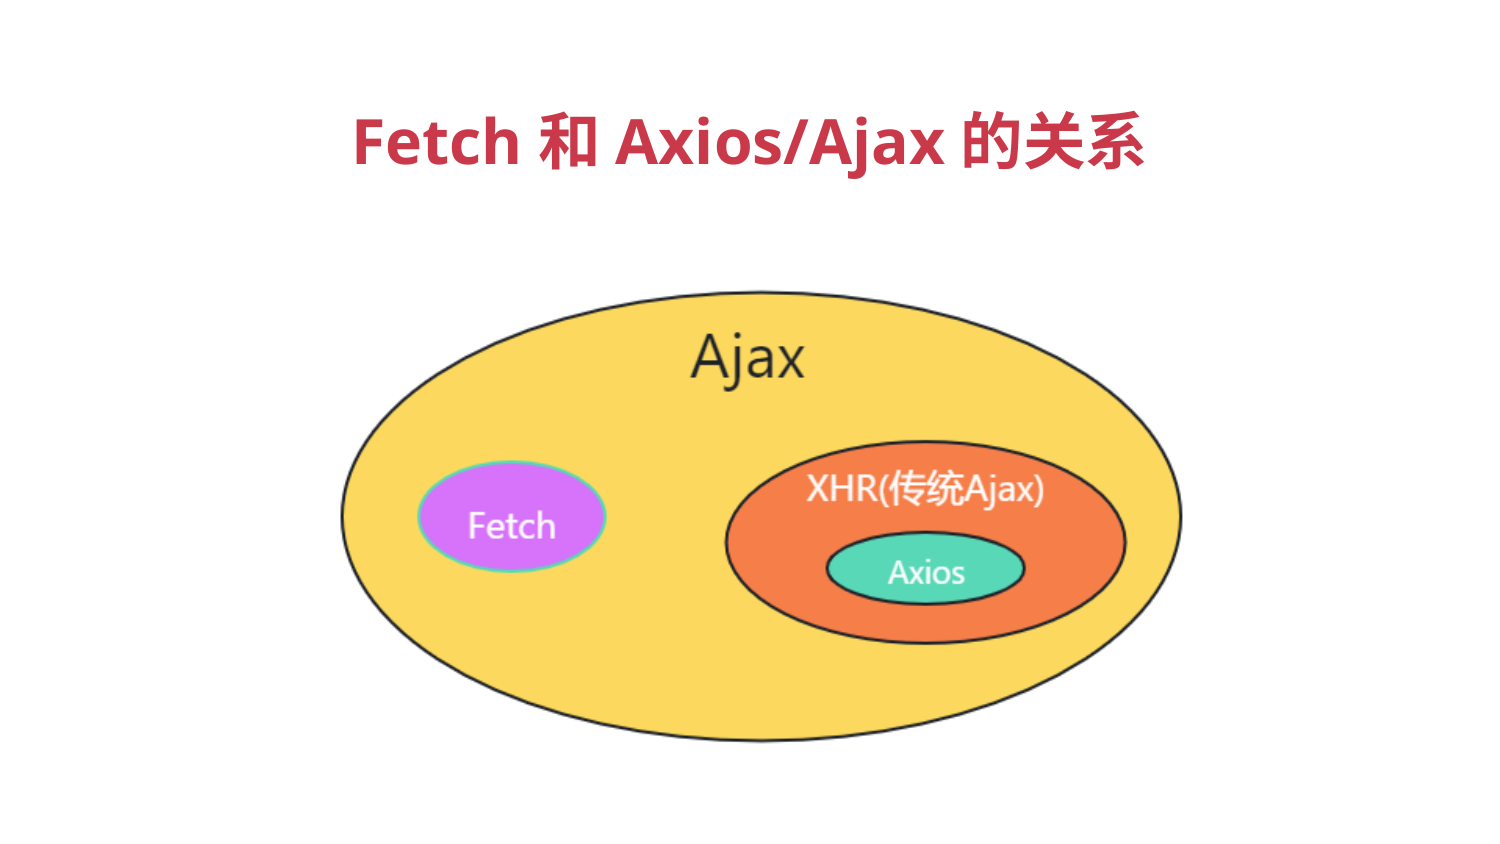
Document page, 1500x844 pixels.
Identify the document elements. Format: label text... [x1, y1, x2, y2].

text_box Fetch和Axios/Ajax的关系 [336, 94, 1164, 185]
picture [211, 209, 1289, 803]
